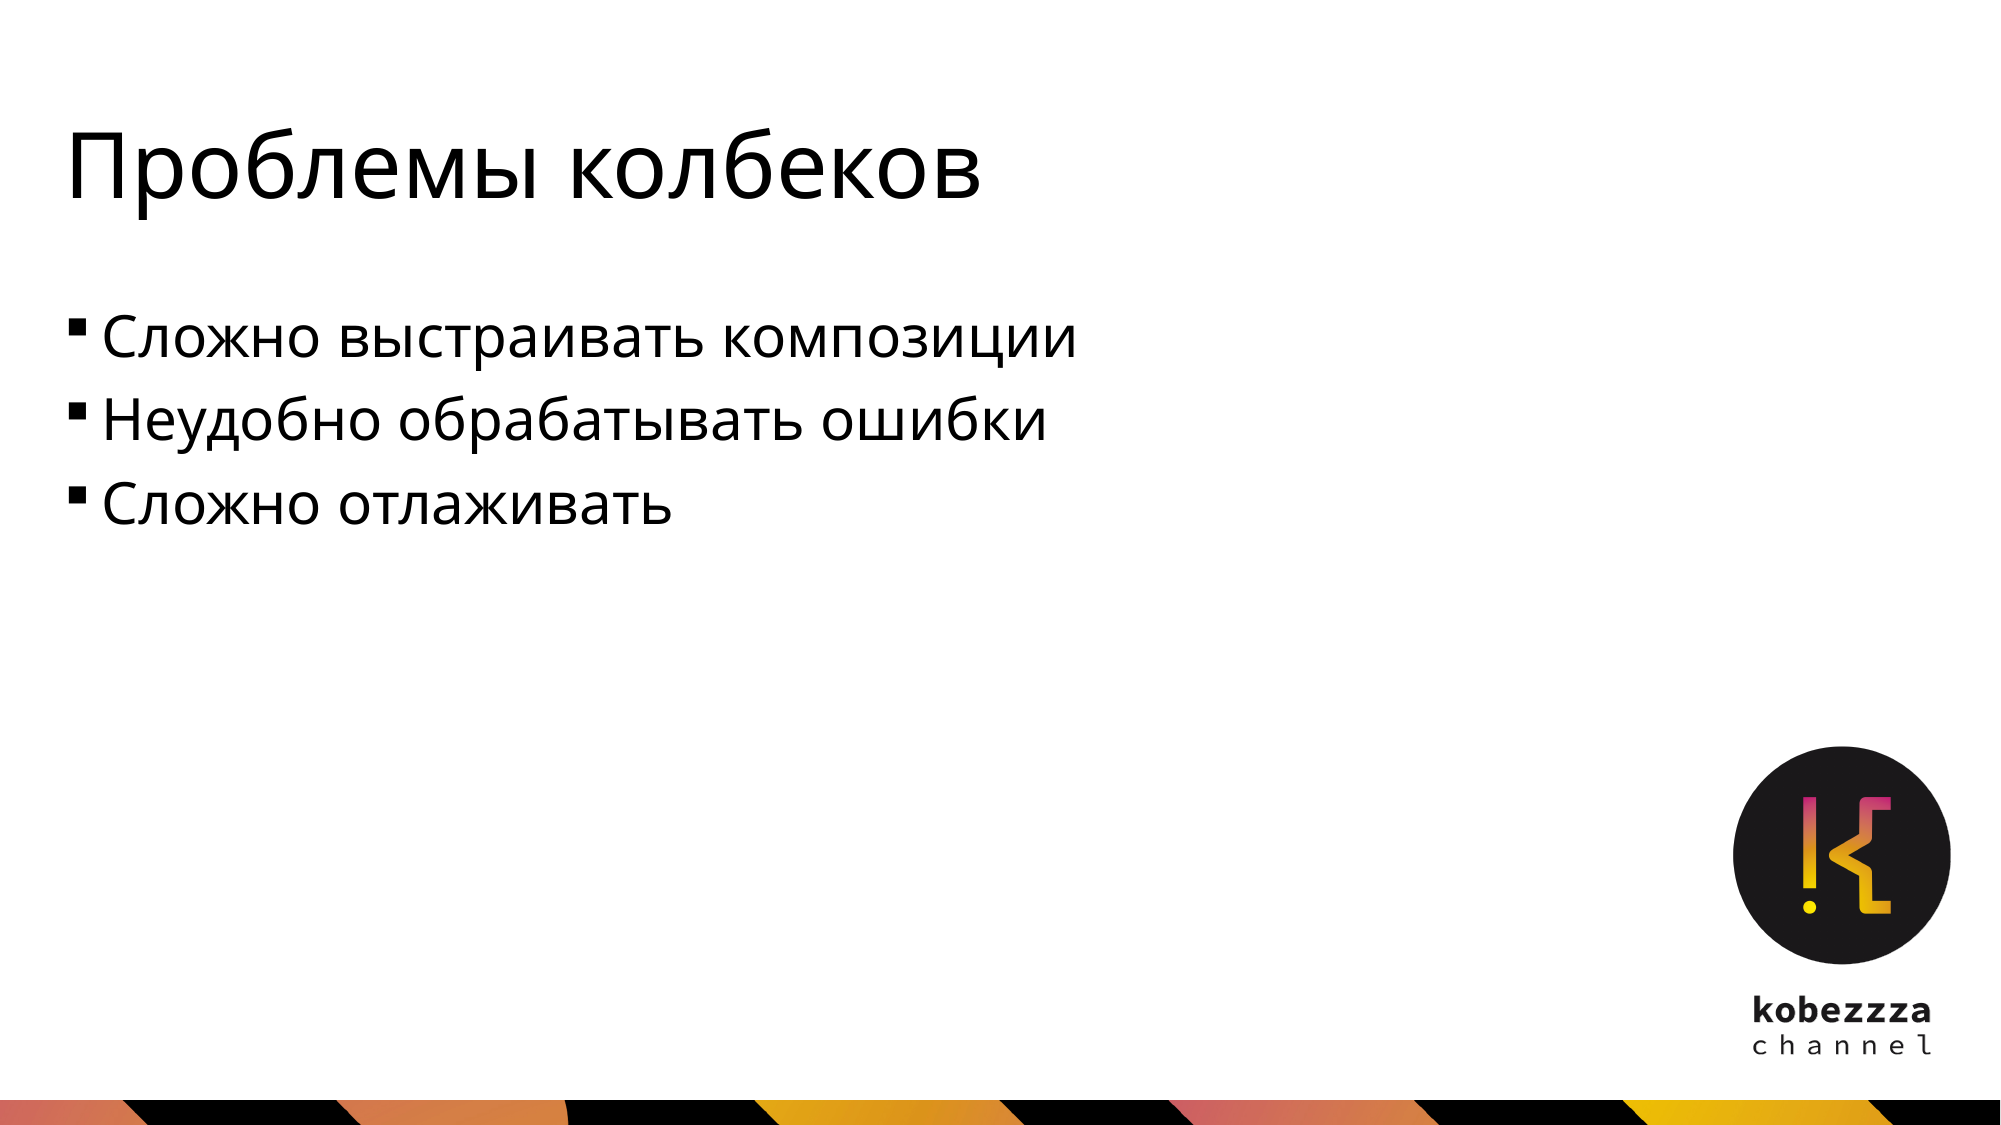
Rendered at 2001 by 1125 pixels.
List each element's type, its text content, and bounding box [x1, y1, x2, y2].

title Проблемы колбеков [49, 59, 1913, 278]
list Сложно выстраивать композиции Неудобно обрабатывать ошибки Сложно отлаживать [49, 299, 1695, 1014]
picture [0, 0, 2001, 1125]
